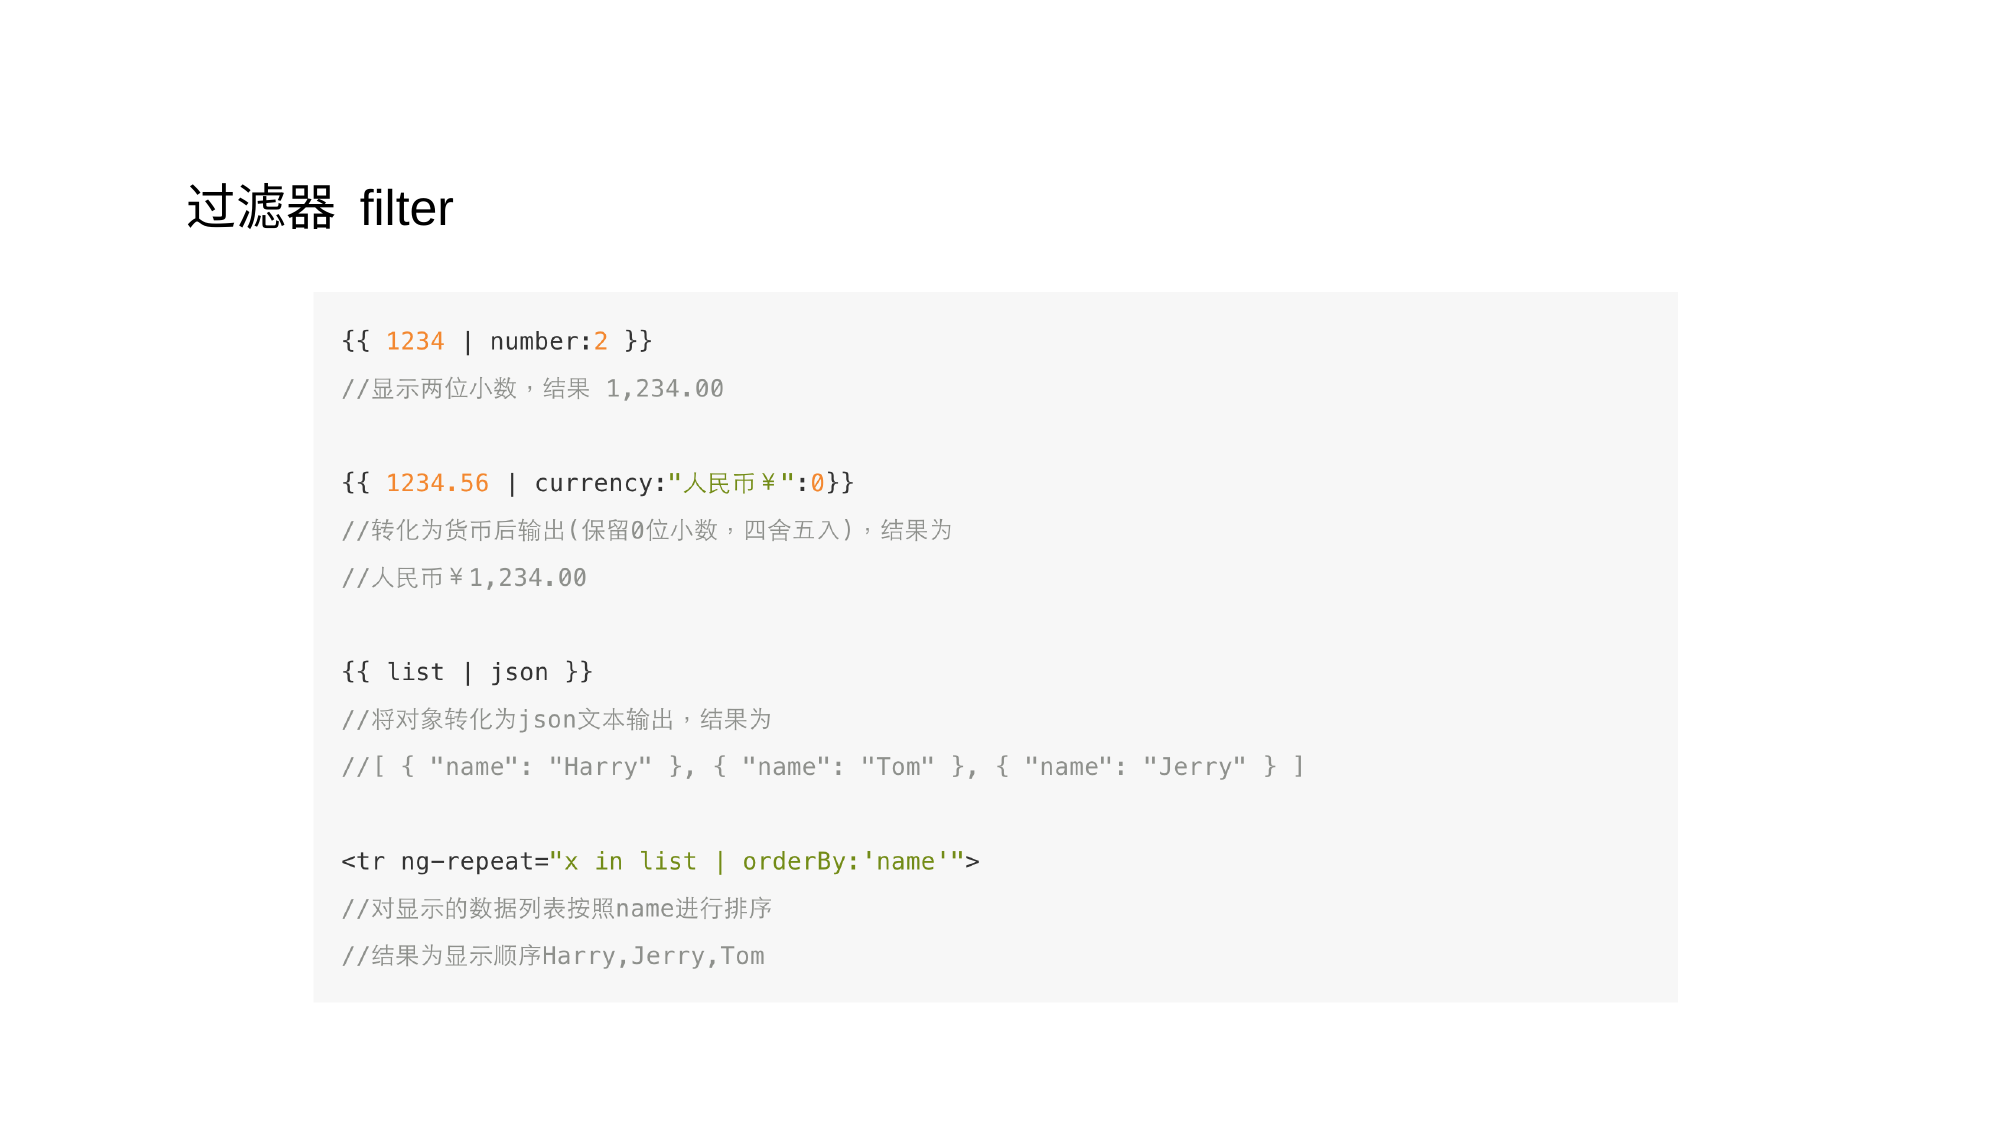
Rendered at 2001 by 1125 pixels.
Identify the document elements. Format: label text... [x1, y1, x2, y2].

text_box 过滤器 filter [171, 167, 470, 243]
picture [267, 266, 1720, 1028]
